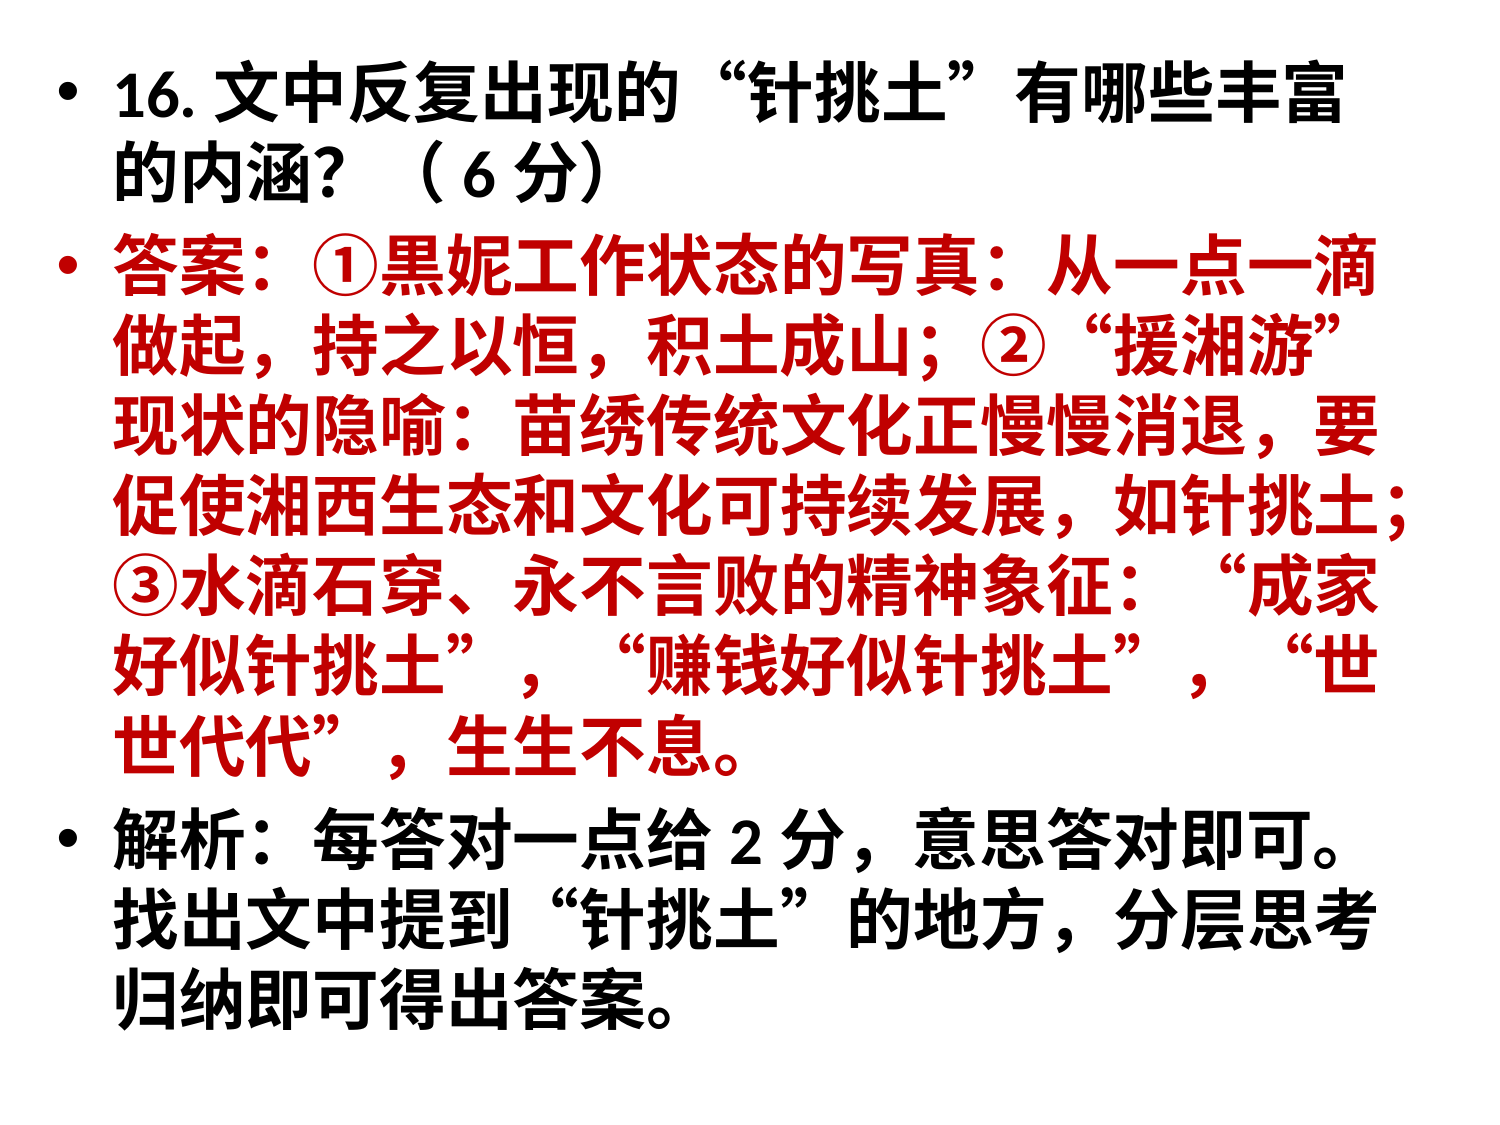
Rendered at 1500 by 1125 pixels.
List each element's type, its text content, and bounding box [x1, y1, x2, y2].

list 16.文中反复出现的“针挑土”有哪些丰富的内涵？（6分） 答案：①黒妮工作状态的写真：从一点一滴做起，持之以恒，积土成山；②“援湘游”现状的隐喻：苗绣传统文化正慢慢消退，要促使湘西生态和文化可持续发展，如针挑土；③水滴石穿、永不言败的精神象征：“成家好似针挑土”，“赚钱好似针挑土”，“世世代代”，生生不息。 解析：每答对一点给2分，意思答对即可。找出文中提到“针挑土”的地方，分层思考归纳即可得出答案。 [41, 42, 1425, 1059]
